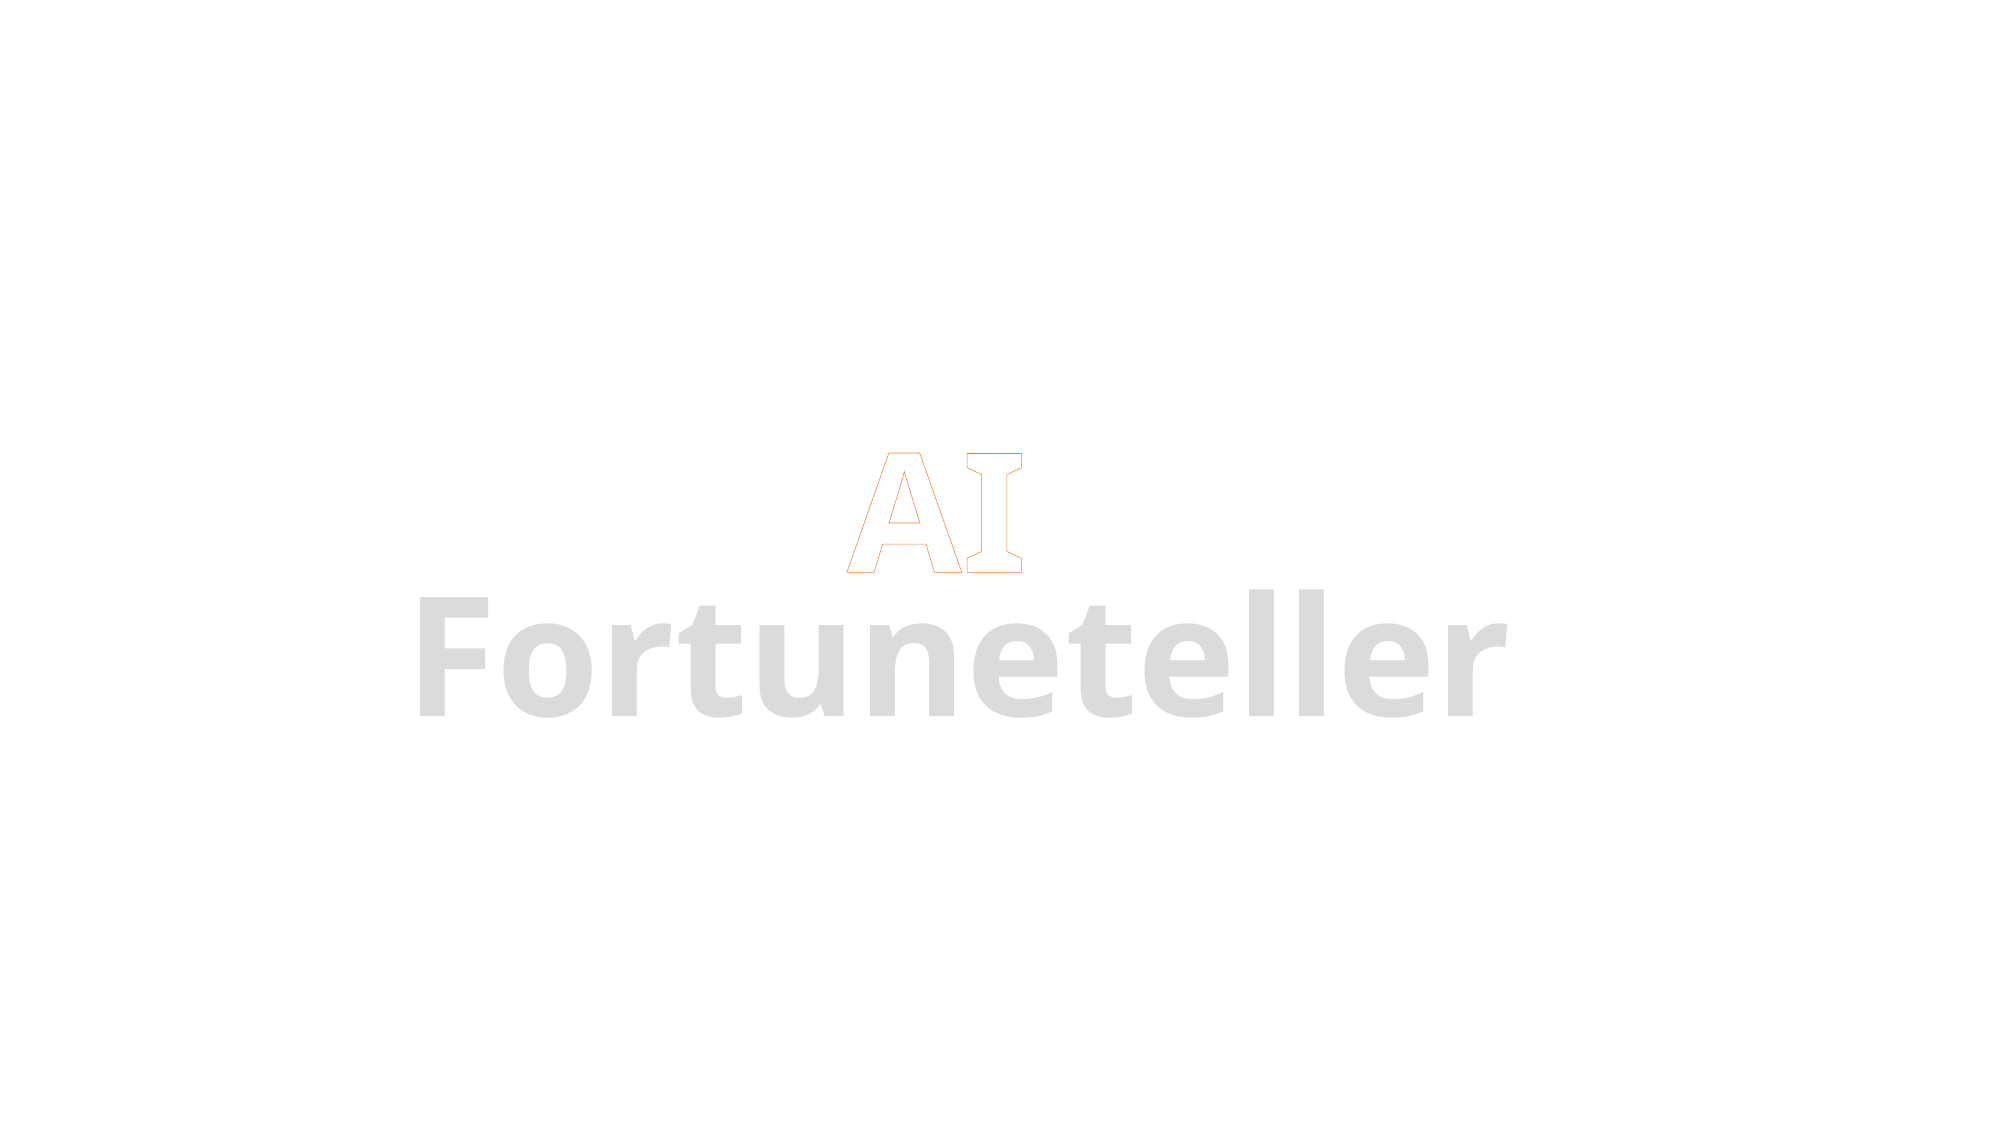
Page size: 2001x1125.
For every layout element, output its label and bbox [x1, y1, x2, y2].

text_box [412, 398, 1505, 760]
